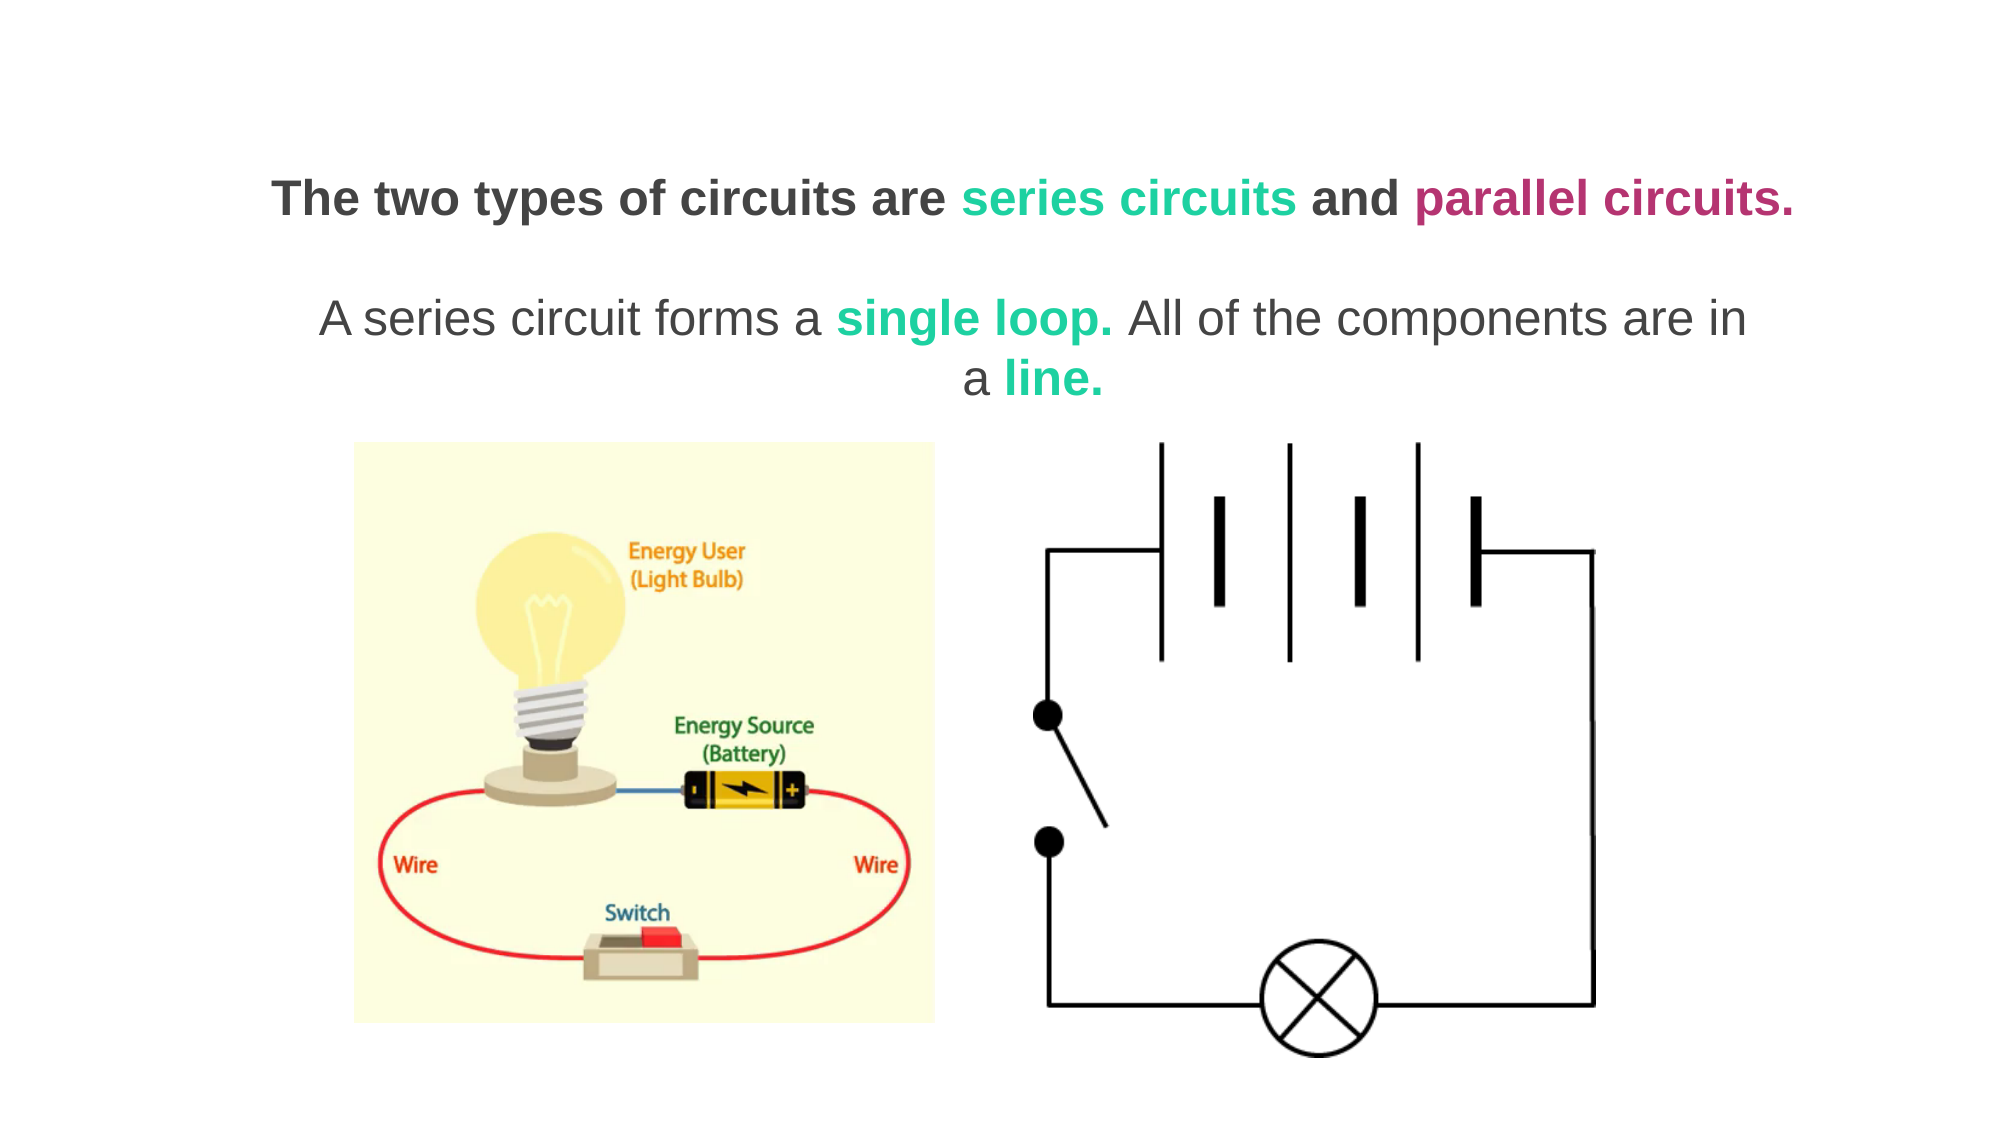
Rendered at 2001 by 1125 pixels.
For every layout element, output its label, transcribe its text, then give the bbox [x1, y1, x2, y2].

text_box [354, 442, 936, 1024]
picture [1033, 442, 1596, 1058]
text_box The two types of circuits are series circuits and parallel circuits. A series circuit forms a single loop. All of the components are in a line. [233, 157, 1834, 413]
